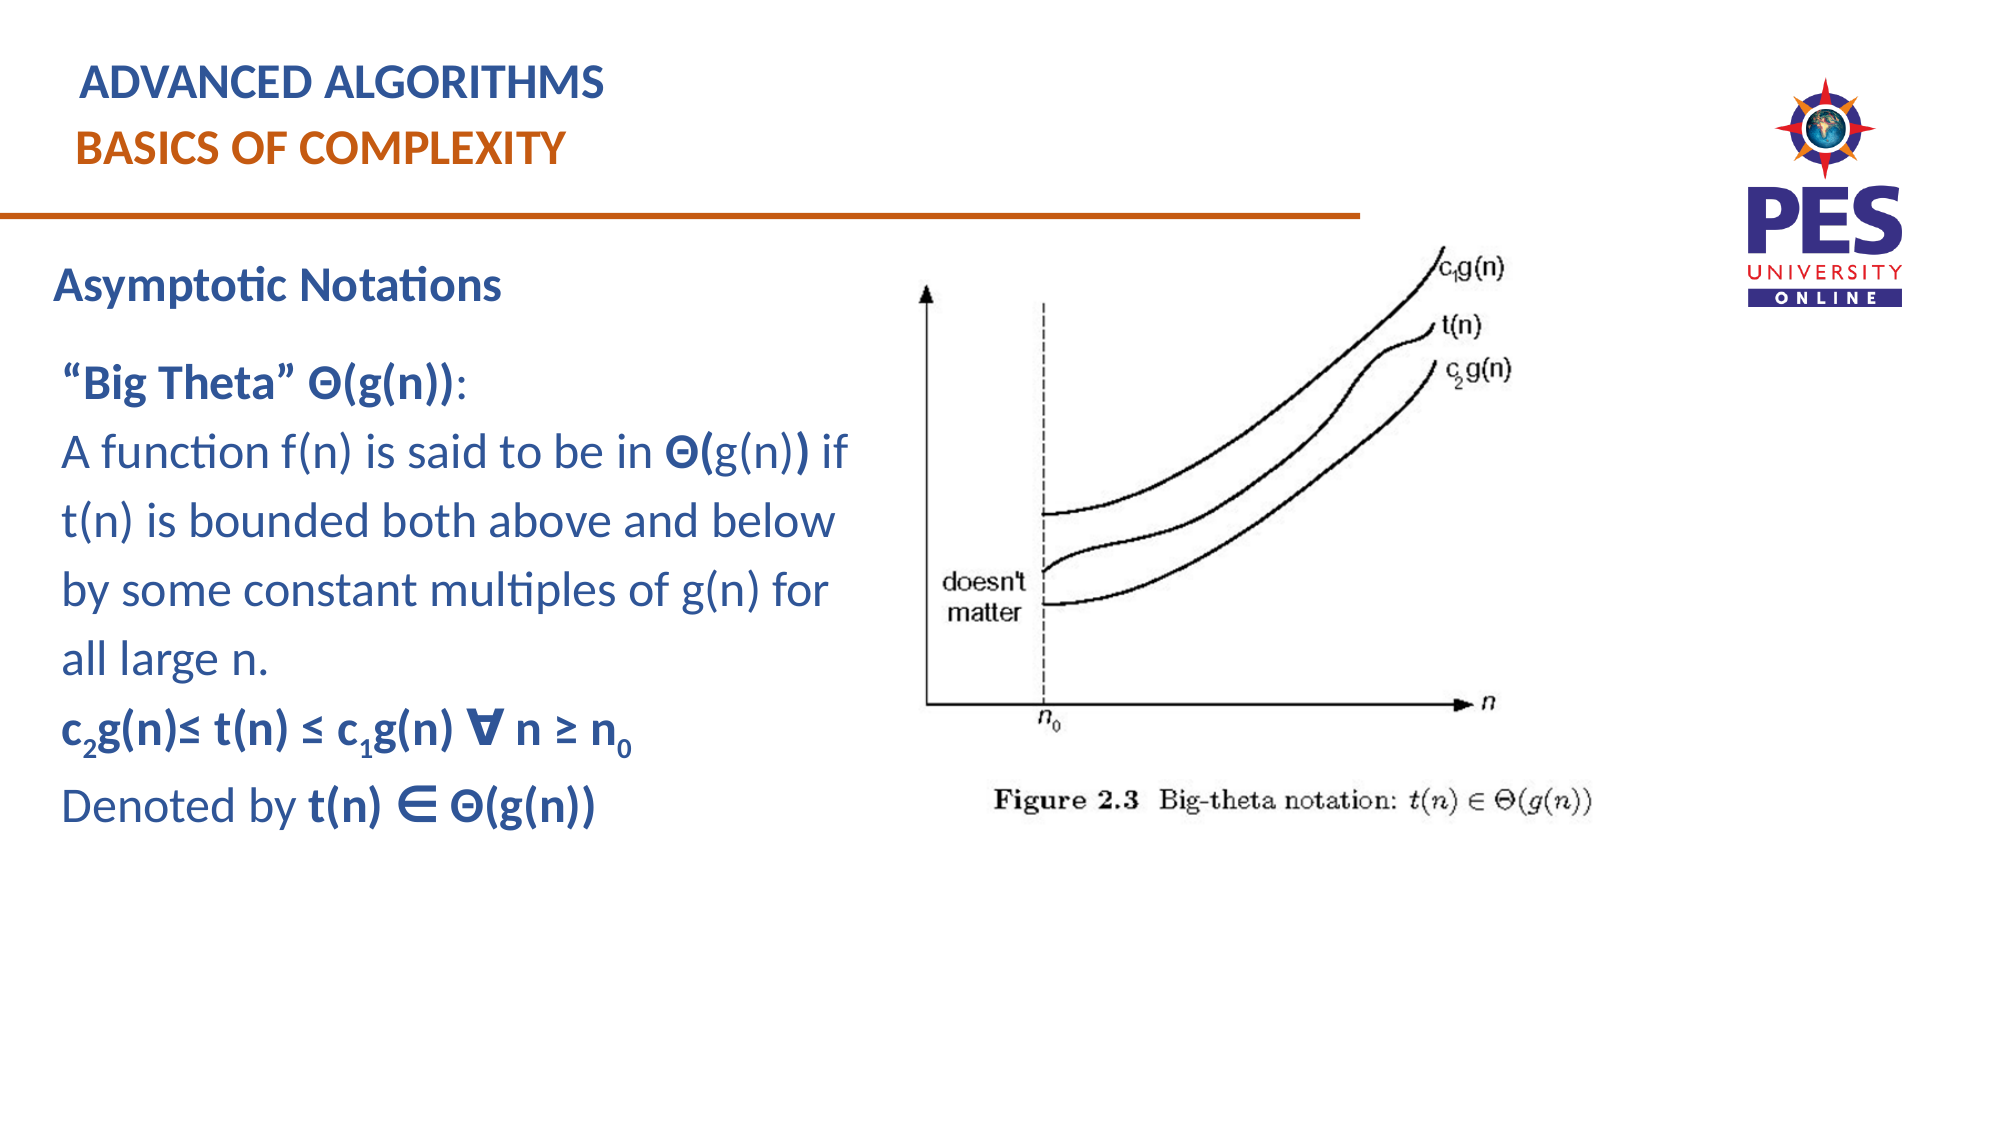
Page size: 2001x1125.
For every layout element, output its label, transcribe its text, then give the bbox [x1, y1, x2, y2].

picture [1748, 76, 1902, 307]
text_box “Big Theta” Θ(g(n)): A function f(n) is said to be in Θ(g(n)) if t(n) is bounded both above and below by some constant multiples of g(n) for all large n. c2g(n)≤ t(n) ≤ c1g(n) ∀ n ≥ n0 Denoted by t(n) ∈ Θ(g(n)) [46, 333, 867, 988]
text_box Asymptotic Notations [23, 221, 608, 342]
text_box ADVANCED ALGORITHMS [64, 41, 1295, 117]
picture [895, 234, 1619, 832]
text_box BASICS OF COMPLEXITY [60, 106, 1374, 182]
